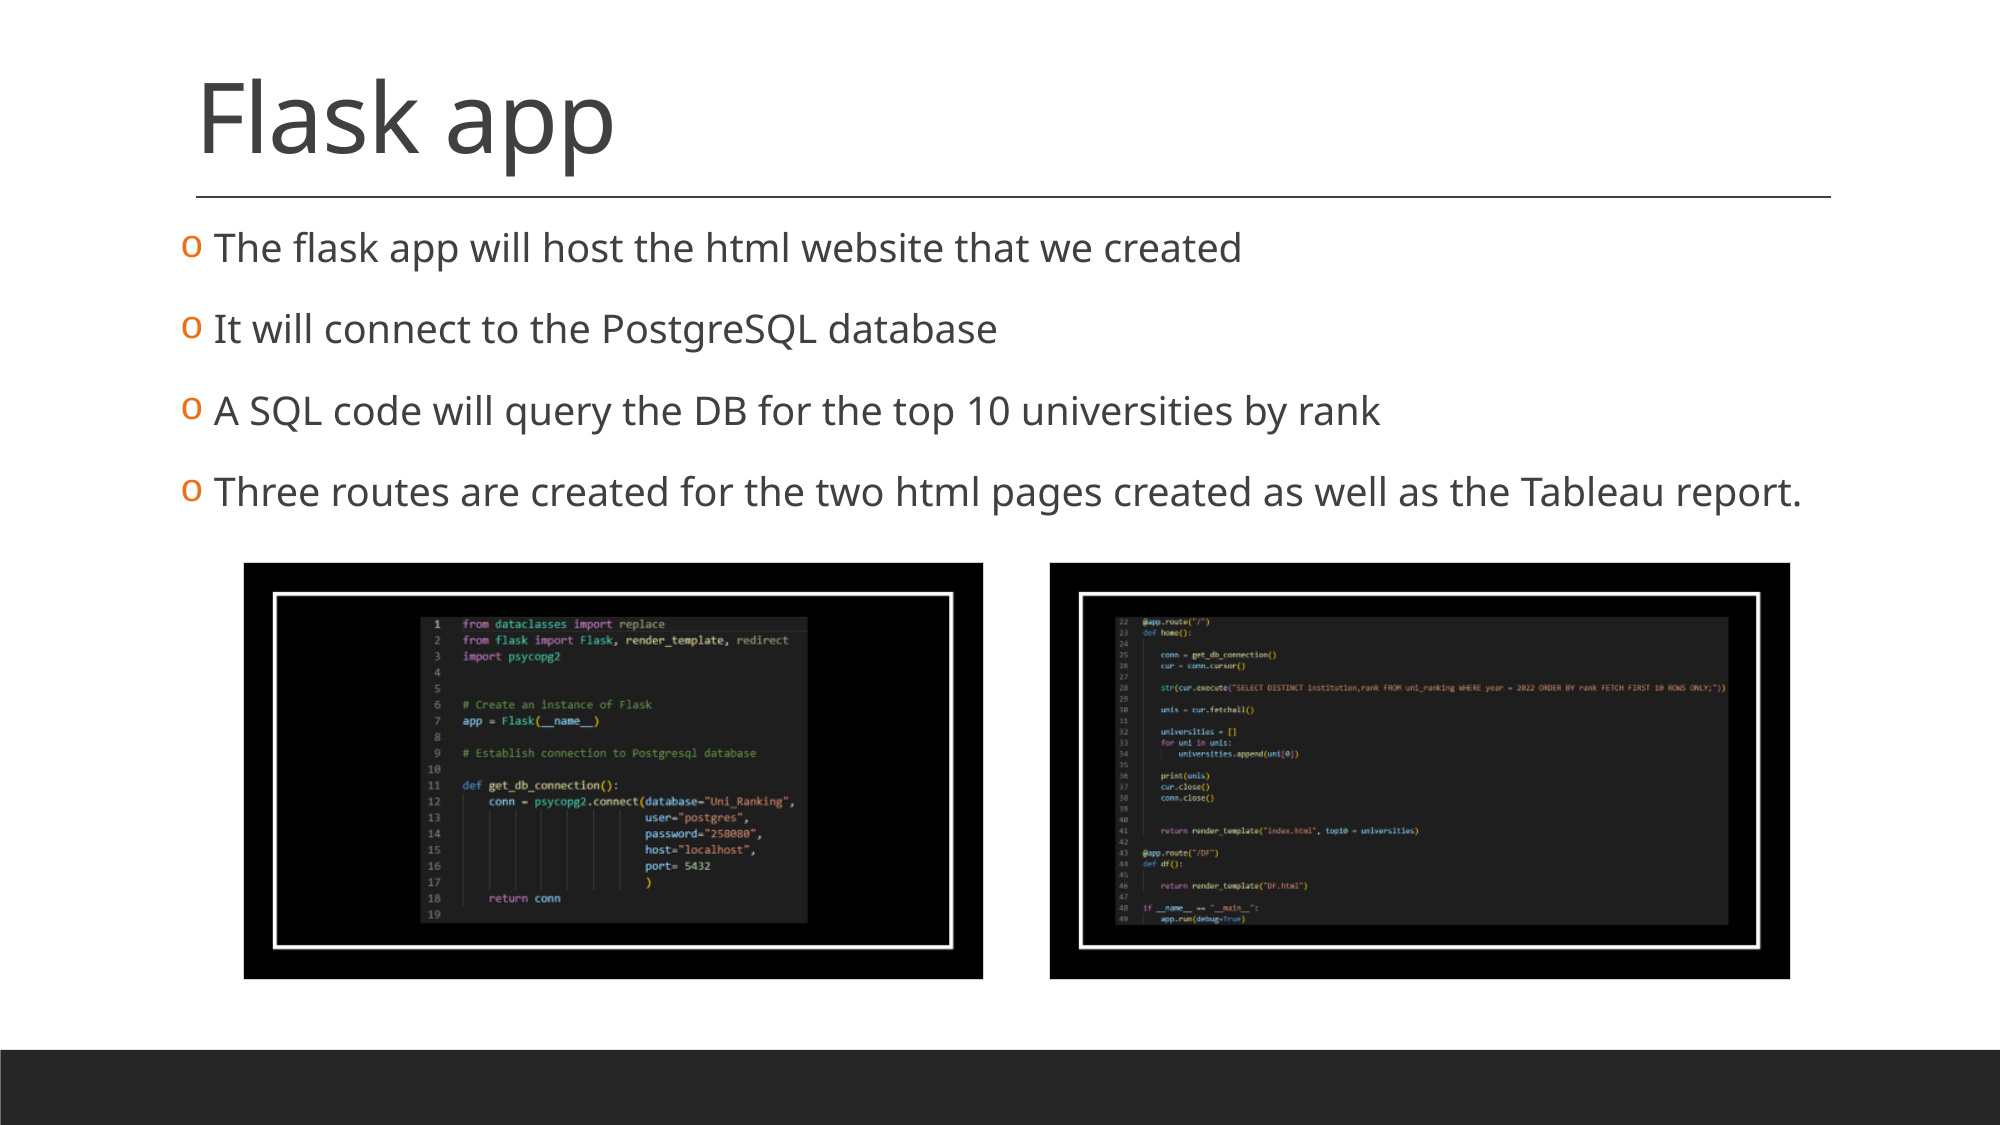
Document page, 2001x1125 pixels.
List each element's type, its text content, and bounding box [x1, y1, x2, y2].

list The flask app will host the html website that we created It will connect to the PostgreSQL database A SQL code will query the DB for the top 10 universities by rank Three routes are created for the two html pages created as well as the Tableau report. [180, 210, 1830, 531]
picture [1050, 563, 1790, 979]
picture [244, 563, 983, 979]
title Flask app [180, 25, 1830, 183]
